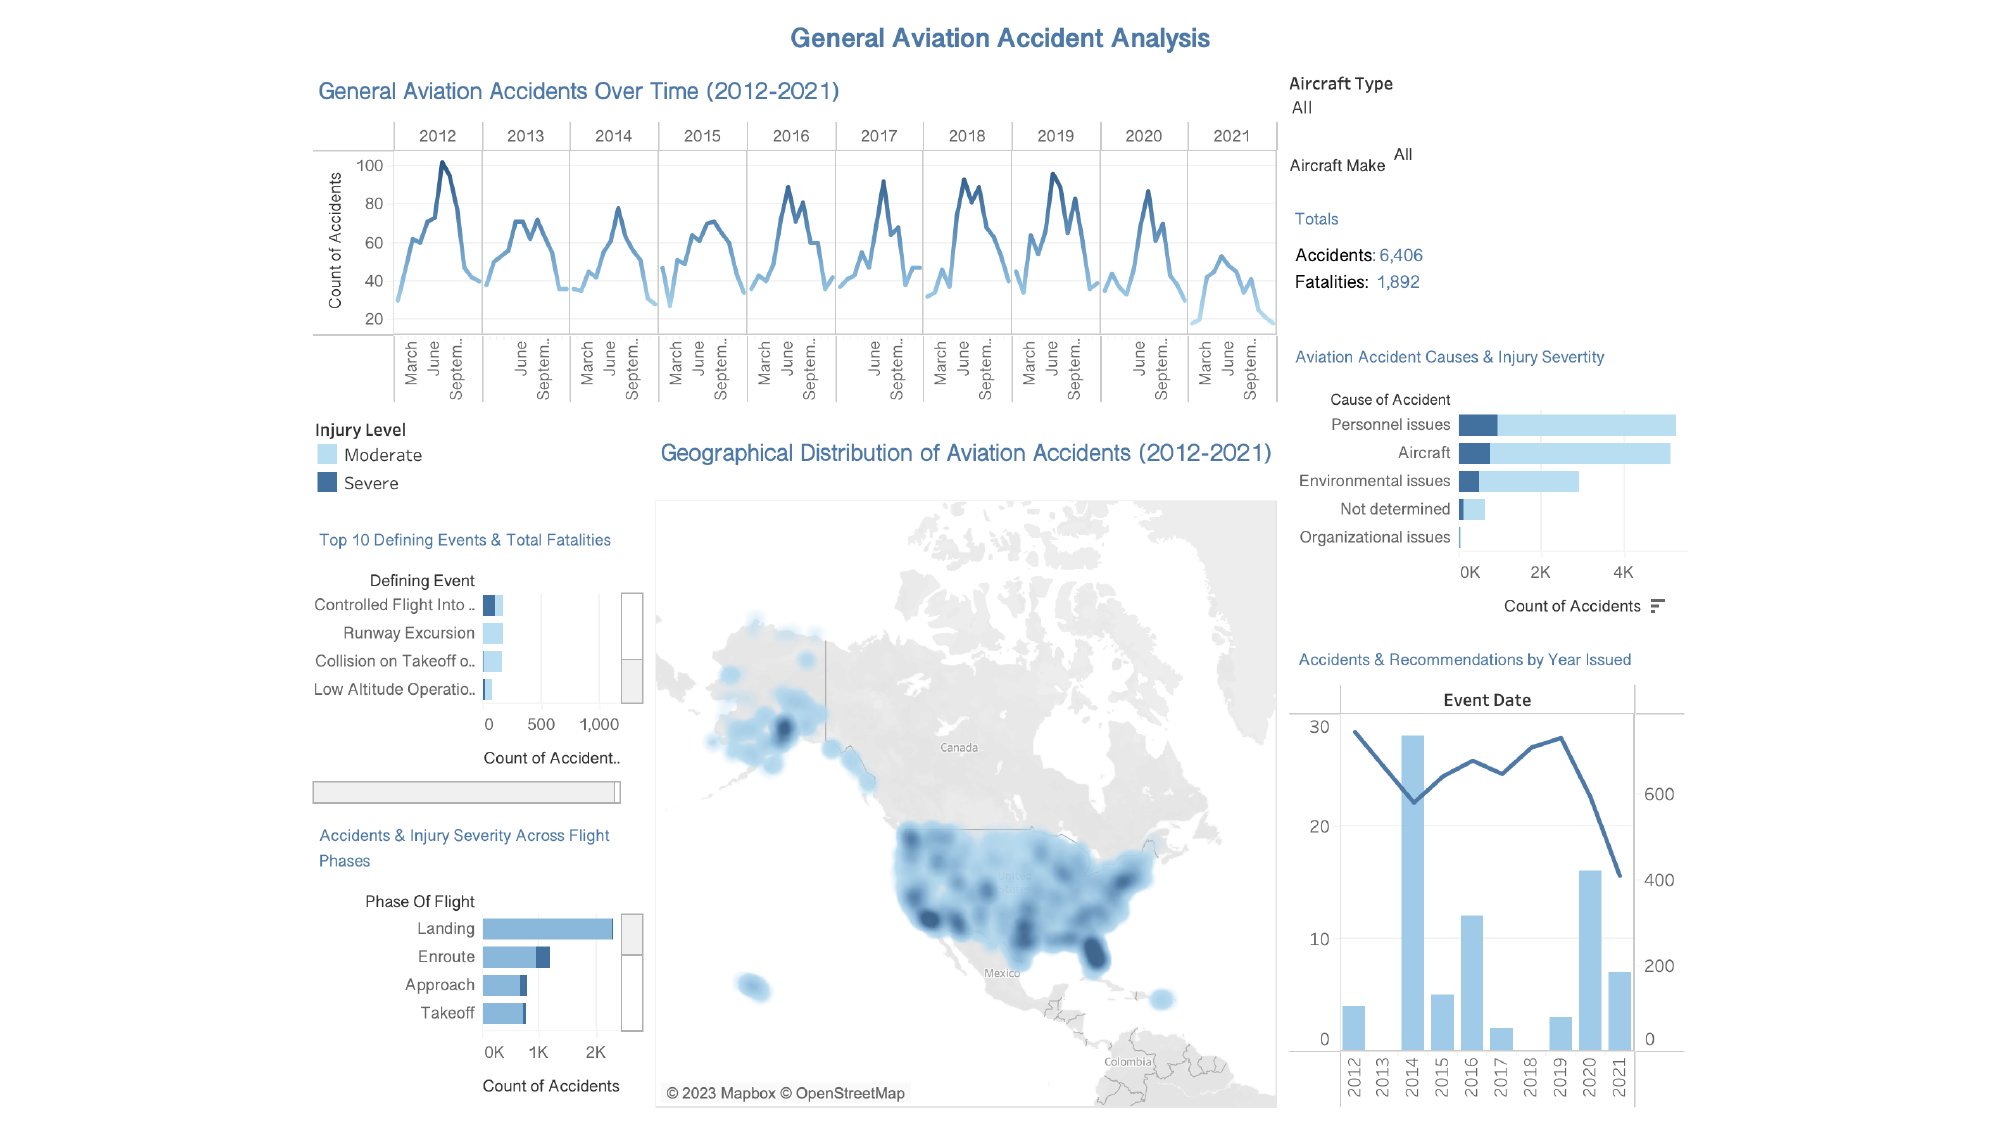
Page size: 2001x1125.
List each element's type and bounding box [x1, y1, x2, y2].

picture [296, 0, 1704, 1125]
